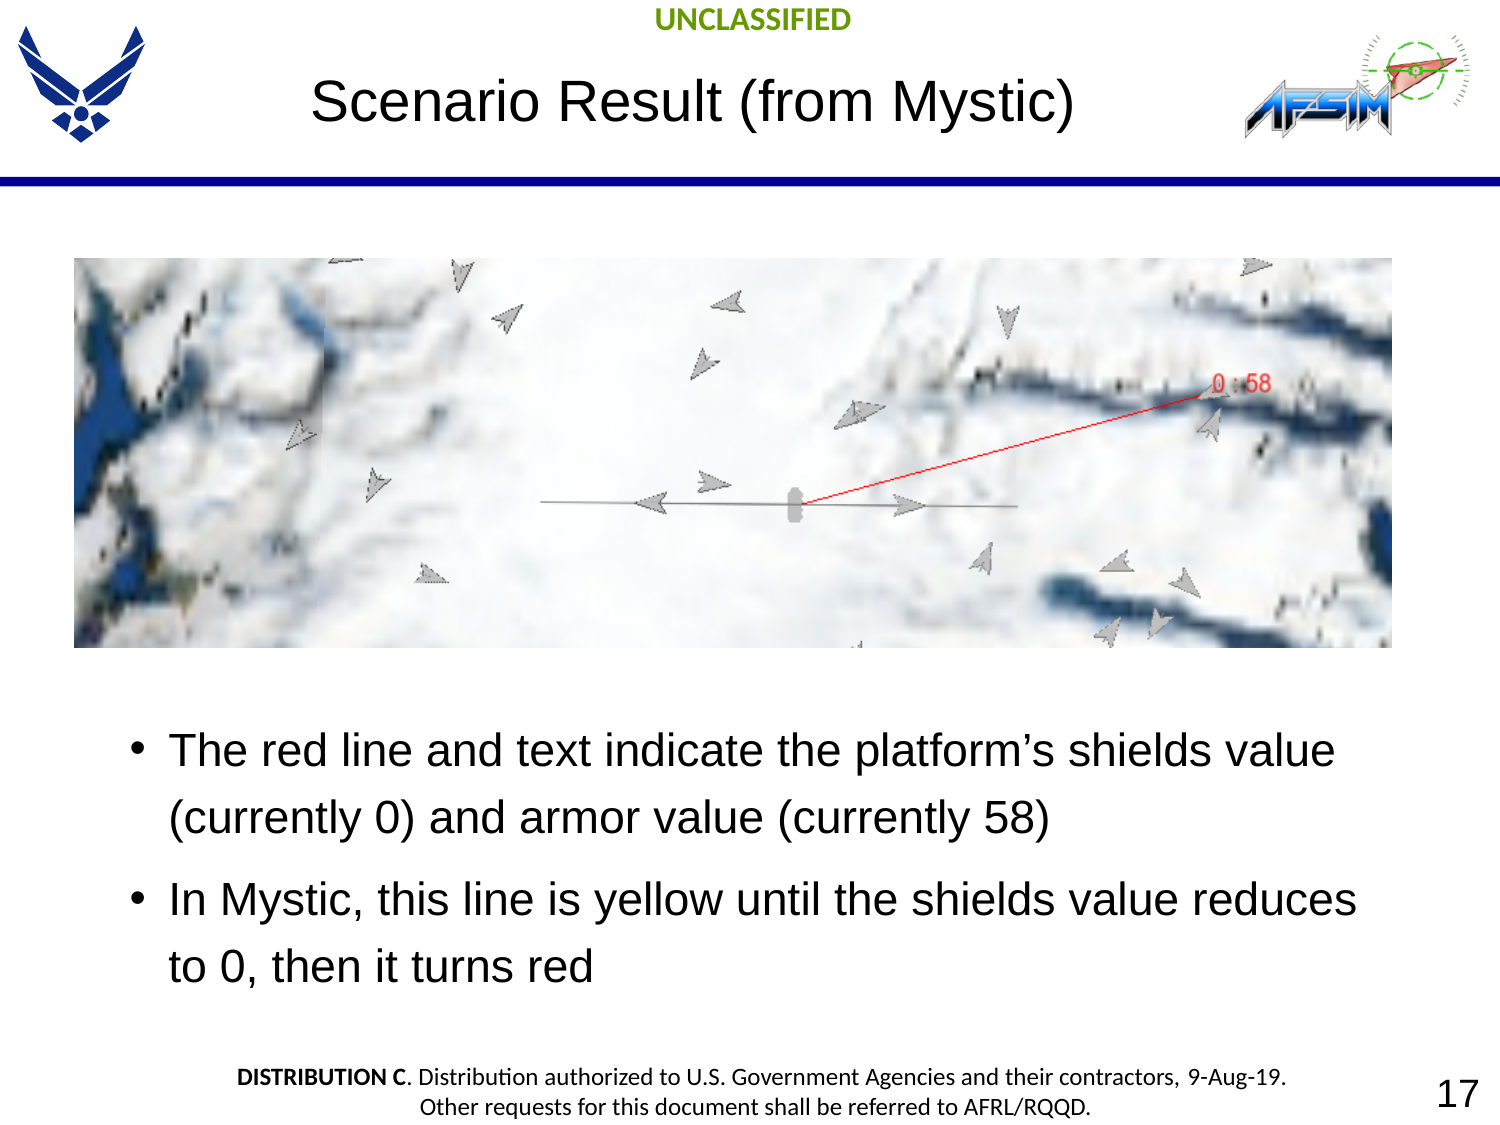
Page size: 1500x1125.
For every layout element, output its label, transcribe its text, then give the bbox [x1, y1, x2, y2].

title Scenario Result (from Mystic) [150, 4, 1238, 193]
picture [1238, 22, 1483, 147]
list The red line and text indicate the platform’s shields value (currently 0) and armor value (currently 58) In Mystic, this line is yellow until the shields value reduces to 0, then it turns red [75, 699, 1425, 1005]
picture [74, 258, 1392, 648]
